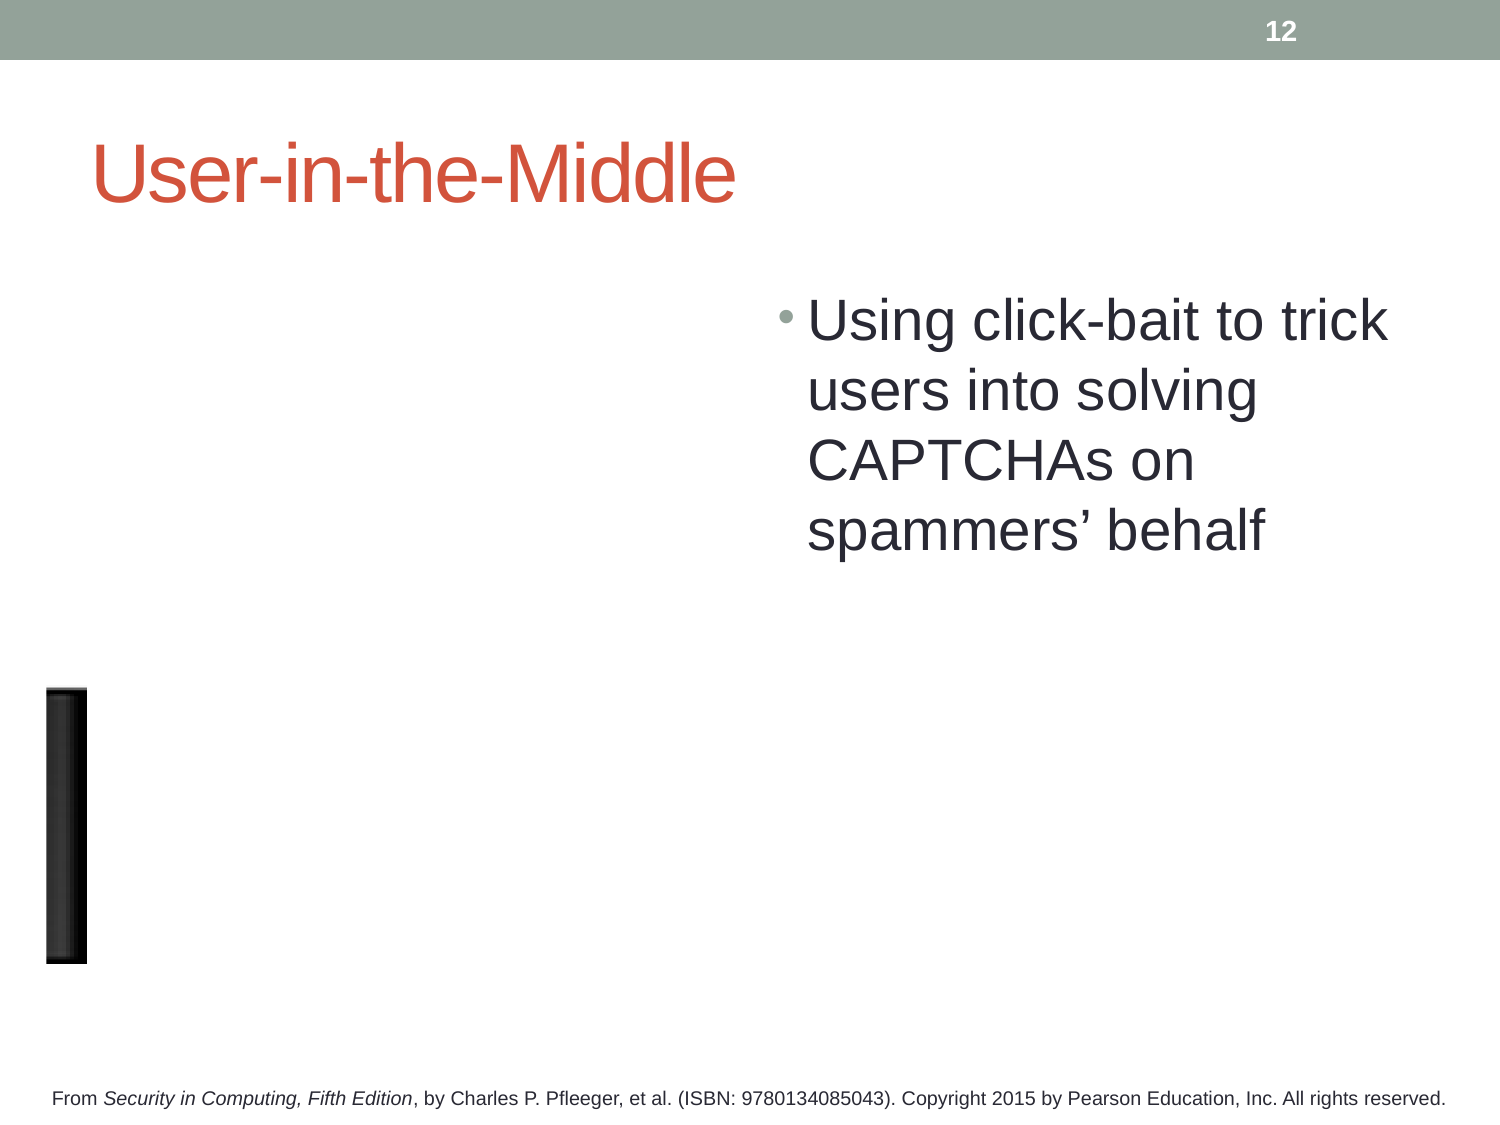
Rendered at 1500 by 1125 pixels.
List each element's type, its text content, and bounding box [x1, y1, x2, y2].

footer From Security in Computing, Fifth Edition, by Charles P. Pfleeger, et al. (ISBN: 9780134085043). Copyright 2015 by Pearson Education, Inc. All rights reserved. [0, 1071, 1500, 1125]
list Using click-bait to trick users into solving CAPTCHAs on spammers’ behalf [762, 274, 1425, 1049]
slide_number 12 [1250, 3, 1425, 57]
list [45, 349, 714, 964]
title User-in-the-Middle [75, 87, 1425, 250]
